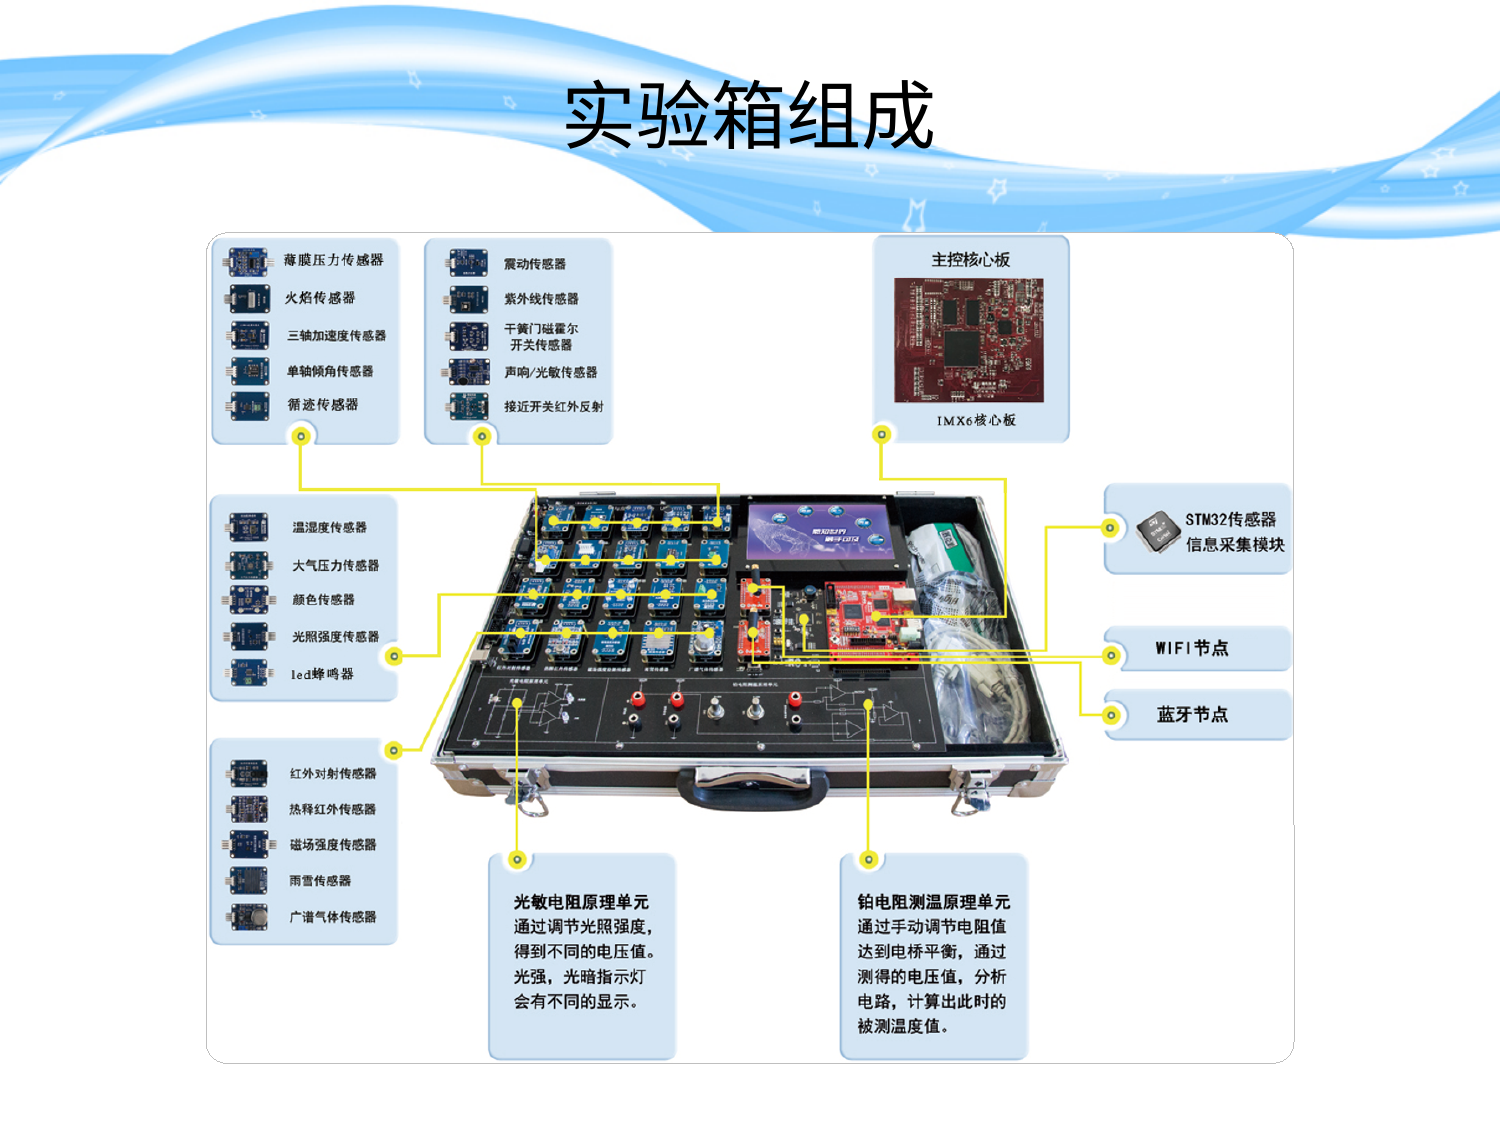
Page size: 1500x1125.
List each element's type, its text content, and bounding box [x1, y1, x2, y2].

text_box 实验箱组成 [546, 61, 1062, 167]
picture [0, 0, 1500, 1125]
